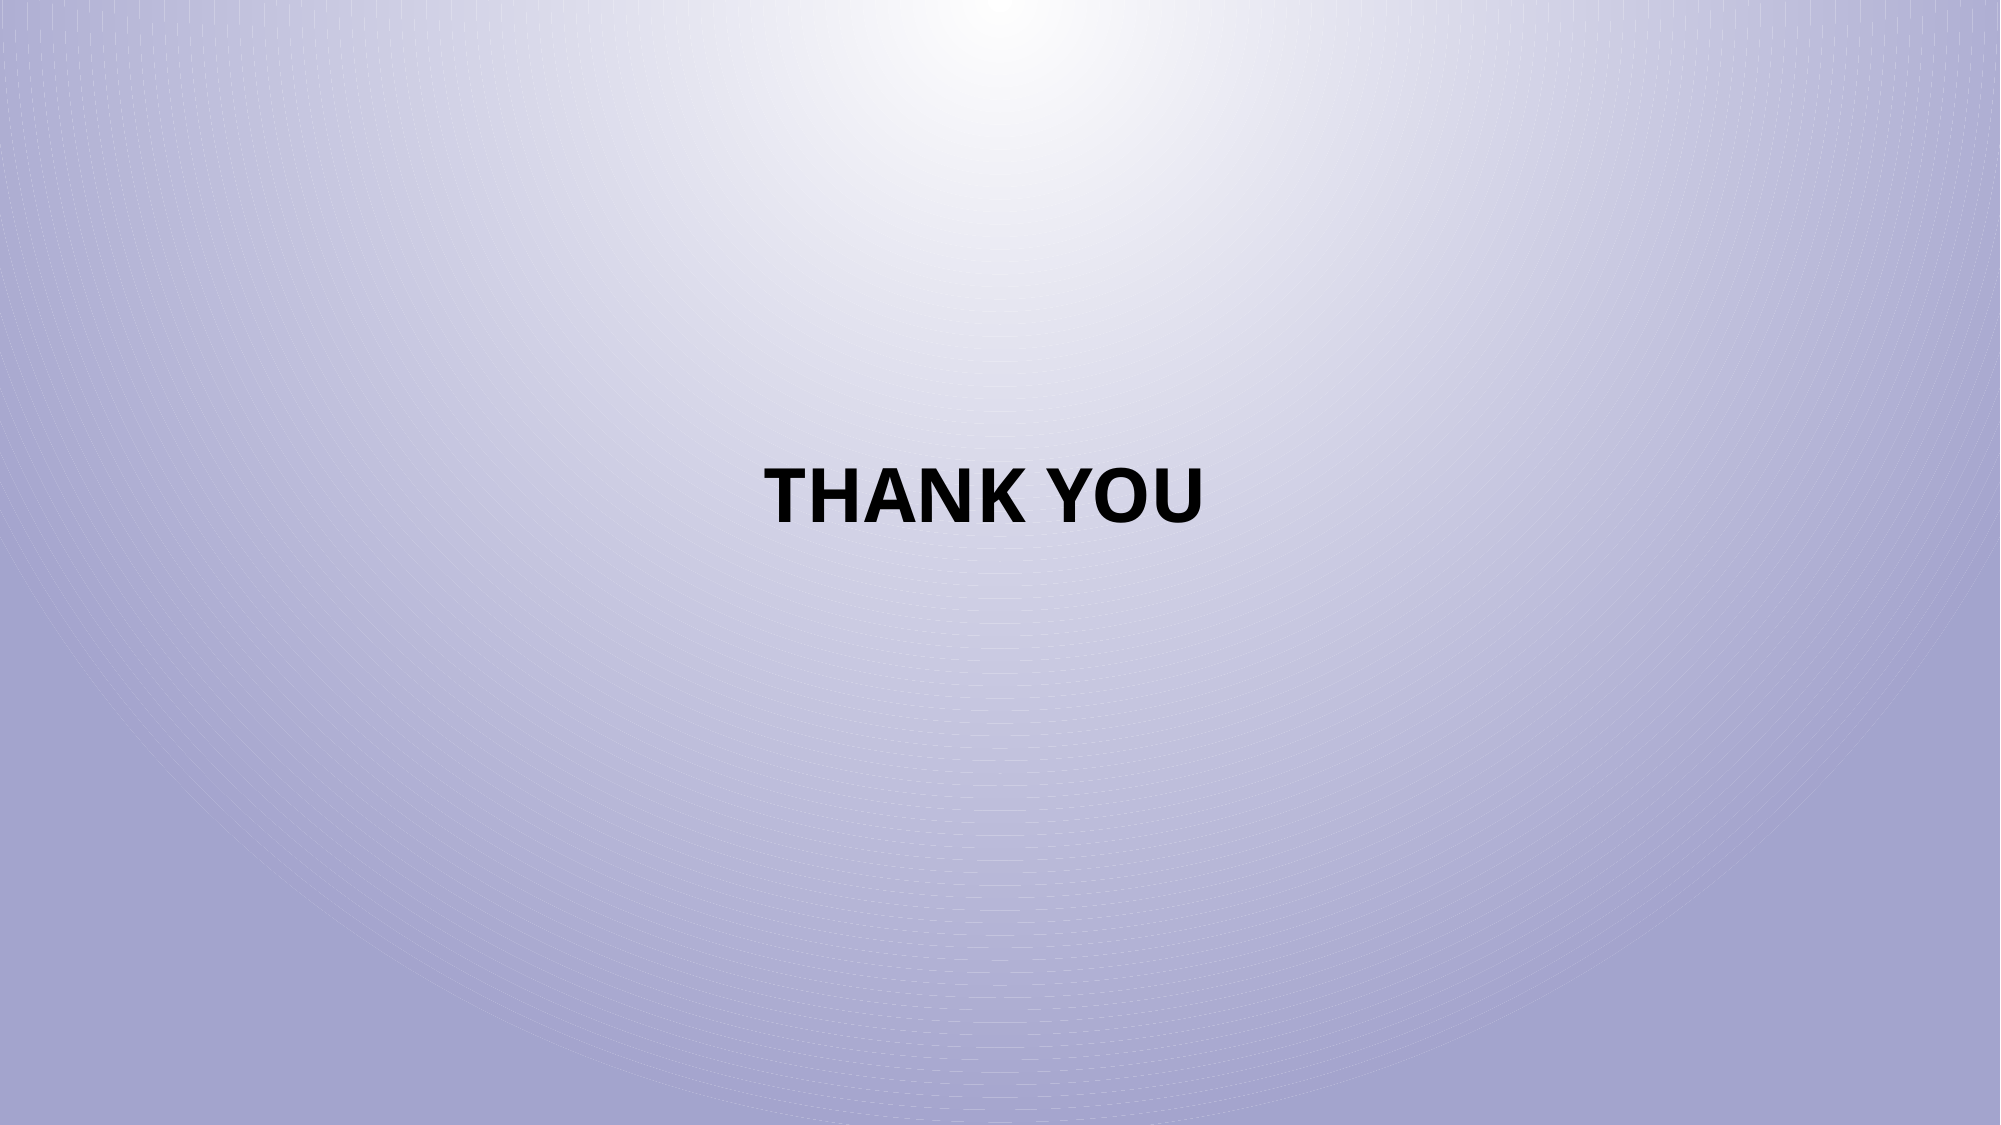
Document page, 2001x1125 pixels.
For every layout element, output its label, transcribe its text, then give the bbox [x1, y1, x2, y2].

title Thank you [509, 430, 1463, 563]
